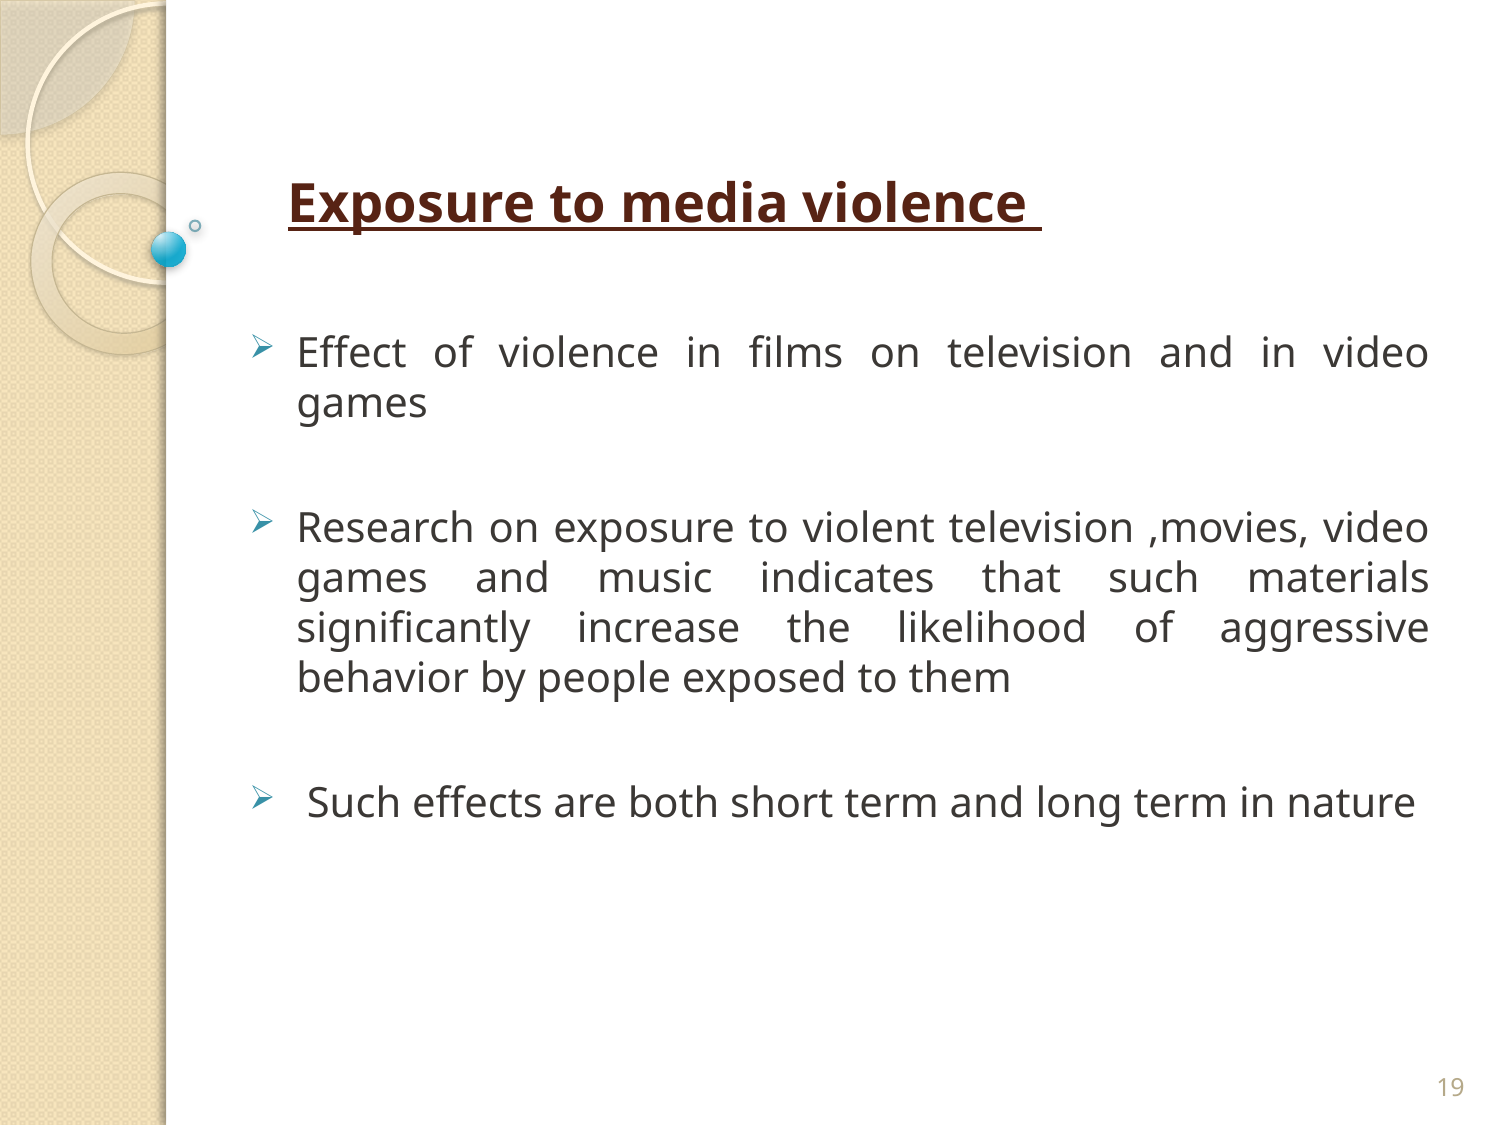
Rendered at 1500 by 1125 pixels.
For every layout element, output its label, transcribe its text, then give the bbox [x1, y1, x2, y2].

subtitle Effect of violence in films on television and in video games Research on exposure to violent television ,movies, video games and music indicates that such materials significantly increase the likelihood of aggressive behavior by people exposed to them Such effects are both short term and long term in nature [230, 325, 1446, 1072]
title Exposure to media violence [273, 102, 1489, 241]
slide_number 19 [1413, 1034, 1488, 1113]
